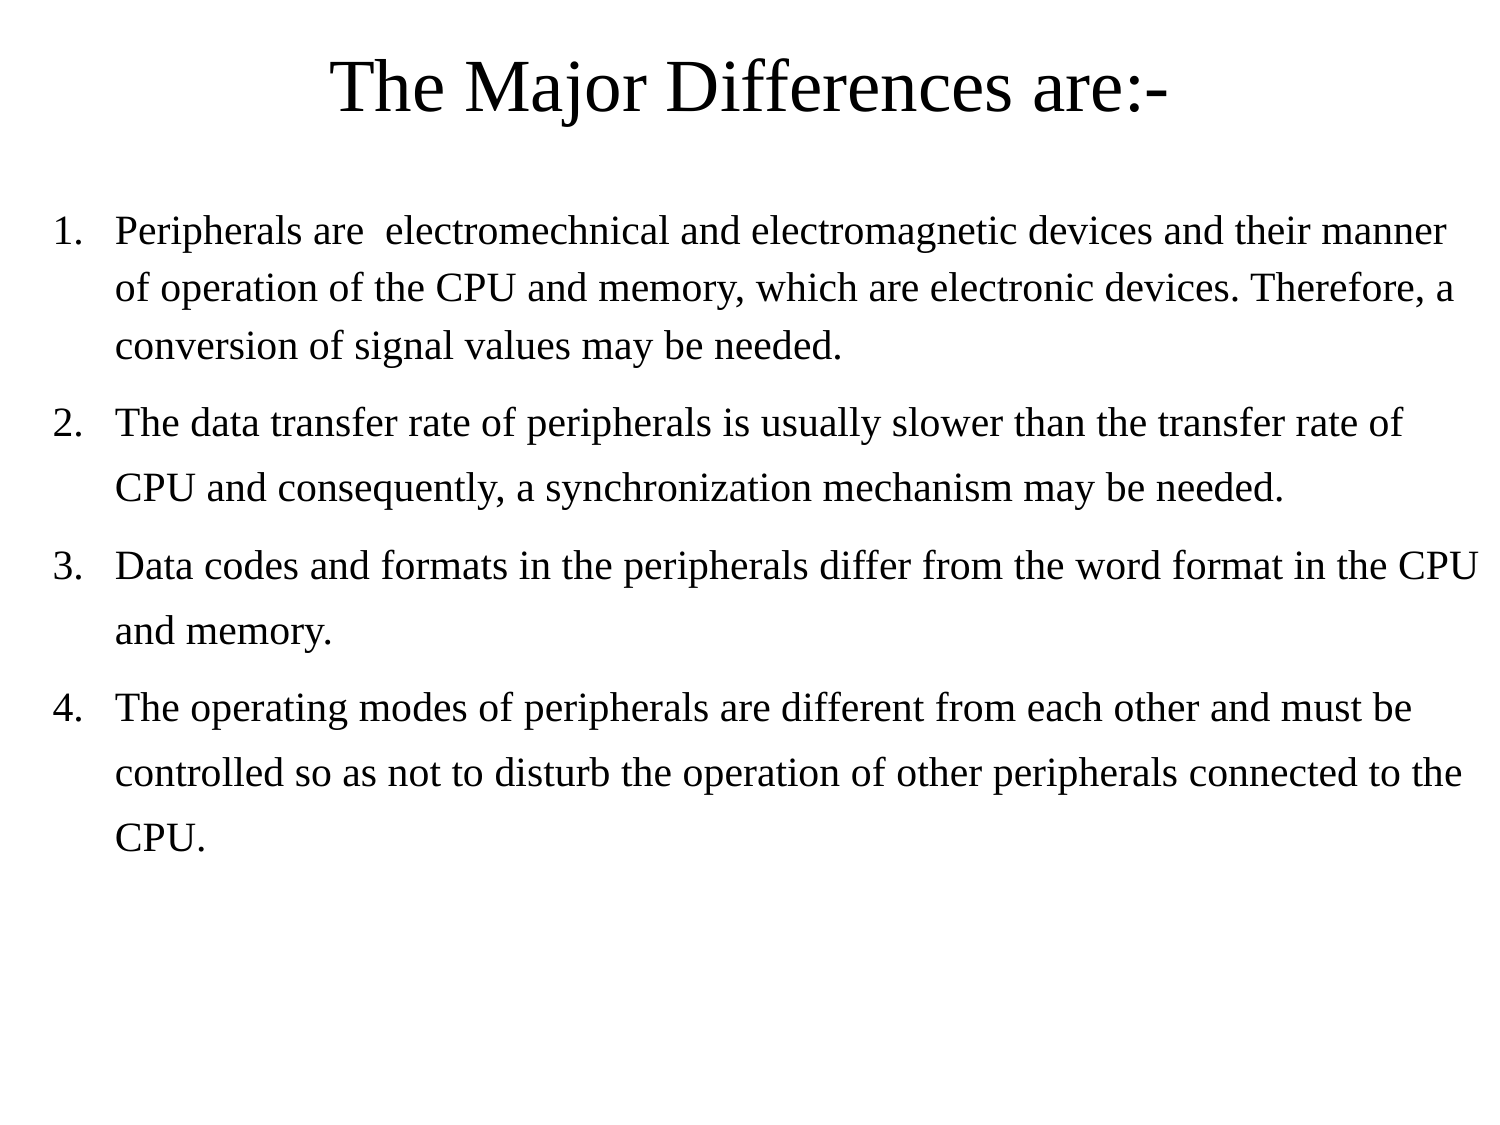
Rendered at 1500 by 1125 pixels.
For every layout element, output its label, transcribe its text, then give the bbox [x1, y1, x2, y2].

title The Major Differences are:- [75, 24, 1425, 138]
list Peripherals are electromechnical and electromagnetic devices and their manner of operation of the CPU and memory, which are electronic devices. Therefore, a conversion of signal values may be needed. The data transfer rate of peripherals is usually slower than the transfer rate of CPU and consequently, a synchronization mechanism may be needed. Data codes and formats in the peripherals differ from the word format in the CPU and memory. The operating modes of peripherals are different from each other and must be controlled so as not to disturb the operation of other peripherals connected to the CPU. [37, 187, 1500, 1088]
